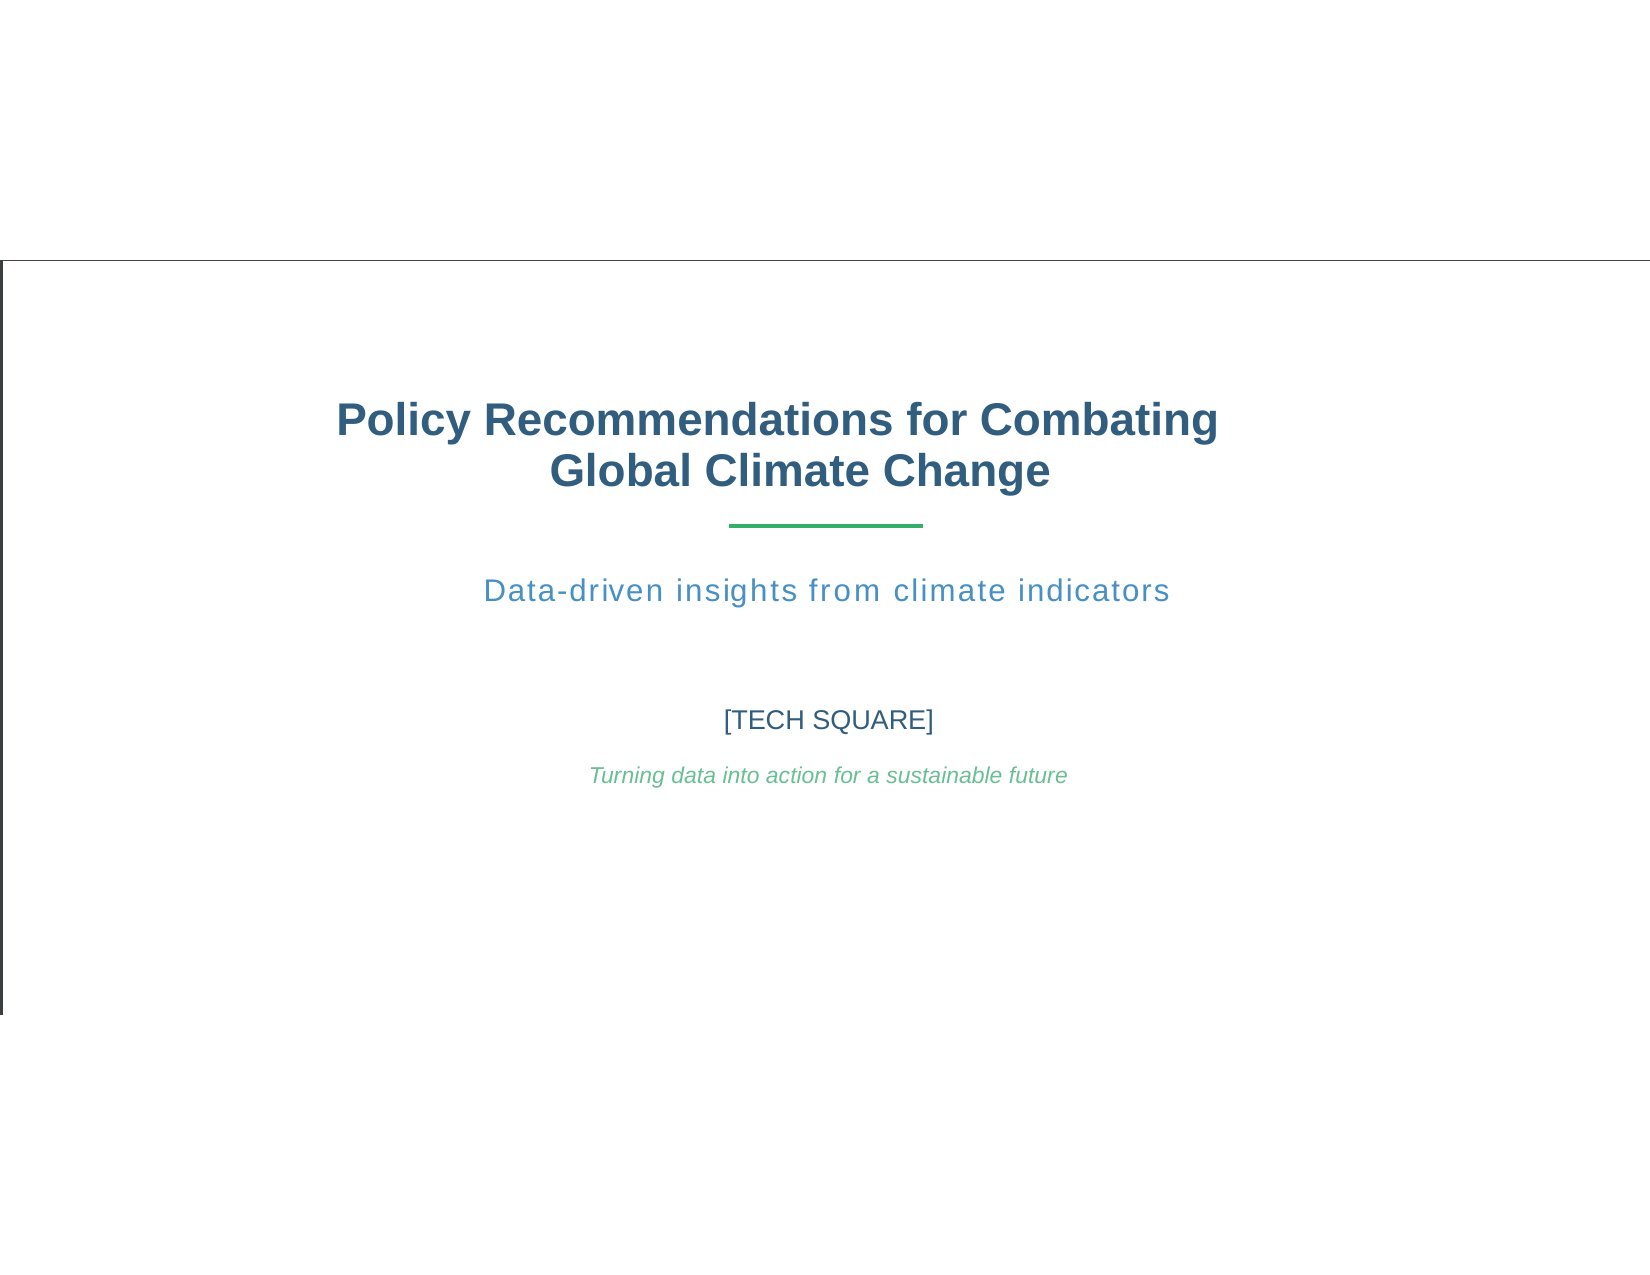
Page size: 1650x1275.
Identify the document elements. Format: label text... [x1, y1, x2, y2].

text_box Policy Recommendations for Combating Global Climate Change [334, 392, 1324, 496]
text_box Data-driven insights from climate indicators [481, 570, 1175, 608]
text_box [TECH SQUARE] Turning data into action for a sustainable future [569, 702, 1088, 789]
